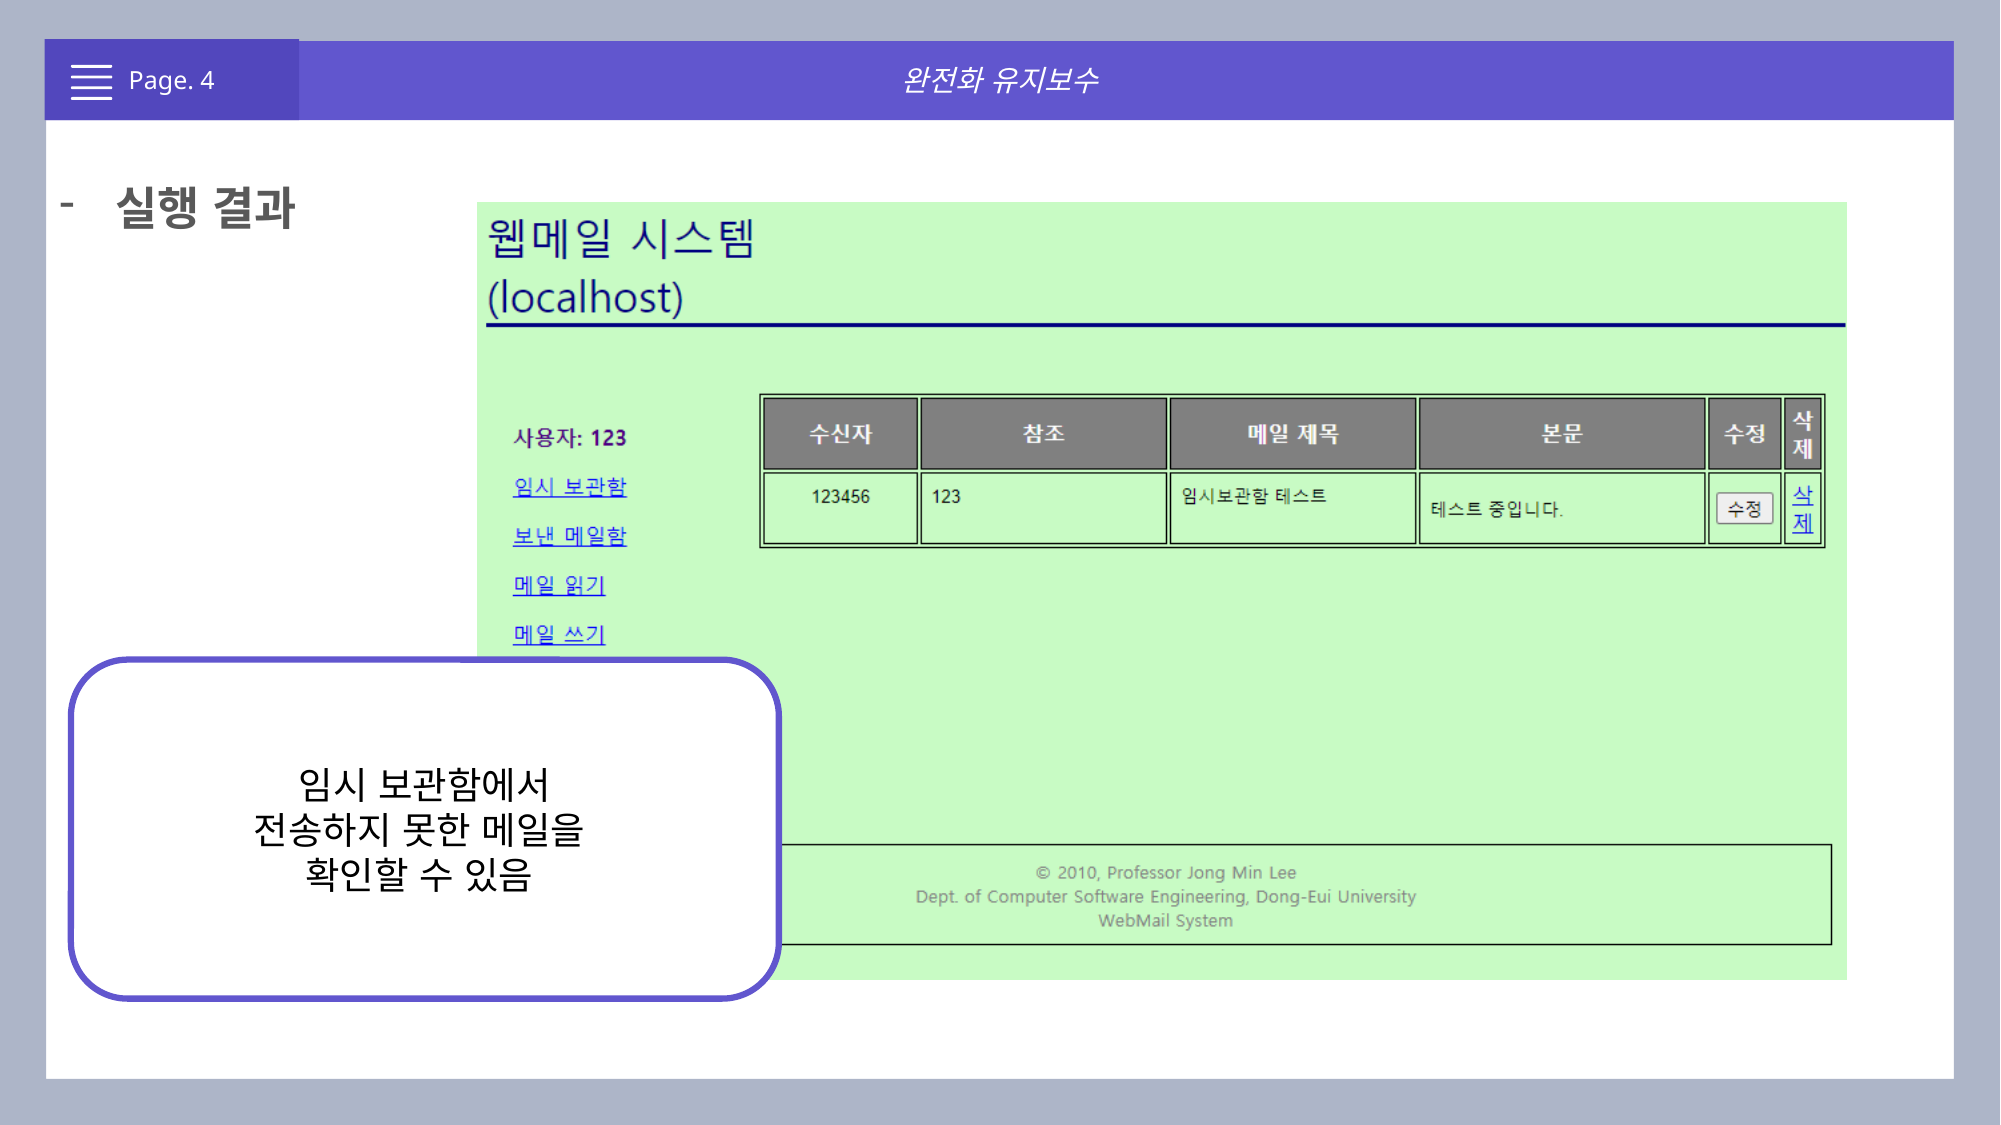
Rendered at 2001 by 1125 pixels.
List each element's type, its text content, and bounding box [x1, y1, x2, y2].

text_box [324, 86, 2000, 162]
text_box 임시 보관함에서 전송하지 못한 메일을 확인할 수 있음 [69, 658, 766, 1000]
picture [477, 202, 1847, 980]
text_box [0, 0, 2000, 75]
text_box [0, 75, 2000, 1125]
text_box [1756, 162, 2000, 174]
text_box [254, 75, 2000, 144]
text_box 실행 결과 [44, 144, 1756, 243]
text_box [44, 39, 300, 121]
